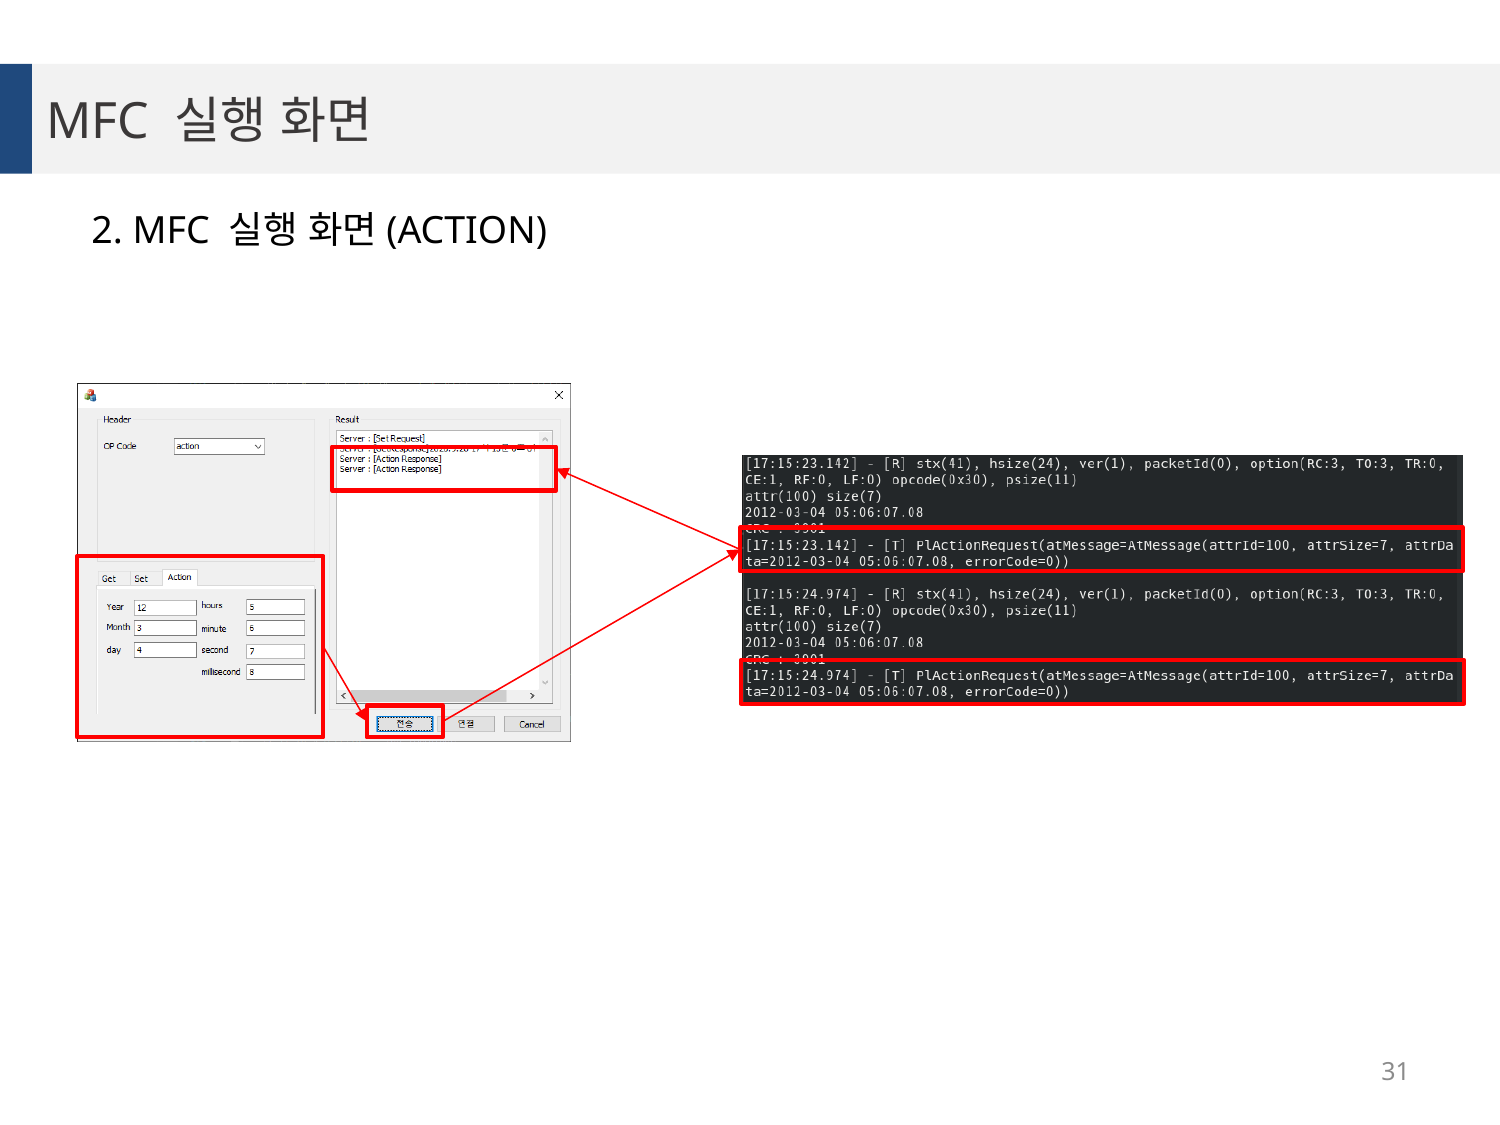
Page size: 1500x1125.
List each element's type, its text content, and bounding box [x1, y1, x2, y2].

text_box MFC 실행 화면 [31, 63, 1425, 174]
slide_number 31 [1074, 1042, 1426, 1103]
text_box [442, 549, 741, 722]
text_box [323, 646, 367, 722]
picture [76, 383, 571, 742]
text_box 2. MFC 실행 화면(ACTION) [76, 198, 702, 259]
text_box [555, 468, 741, 548]
picture [741, 454, 1464, 705]
